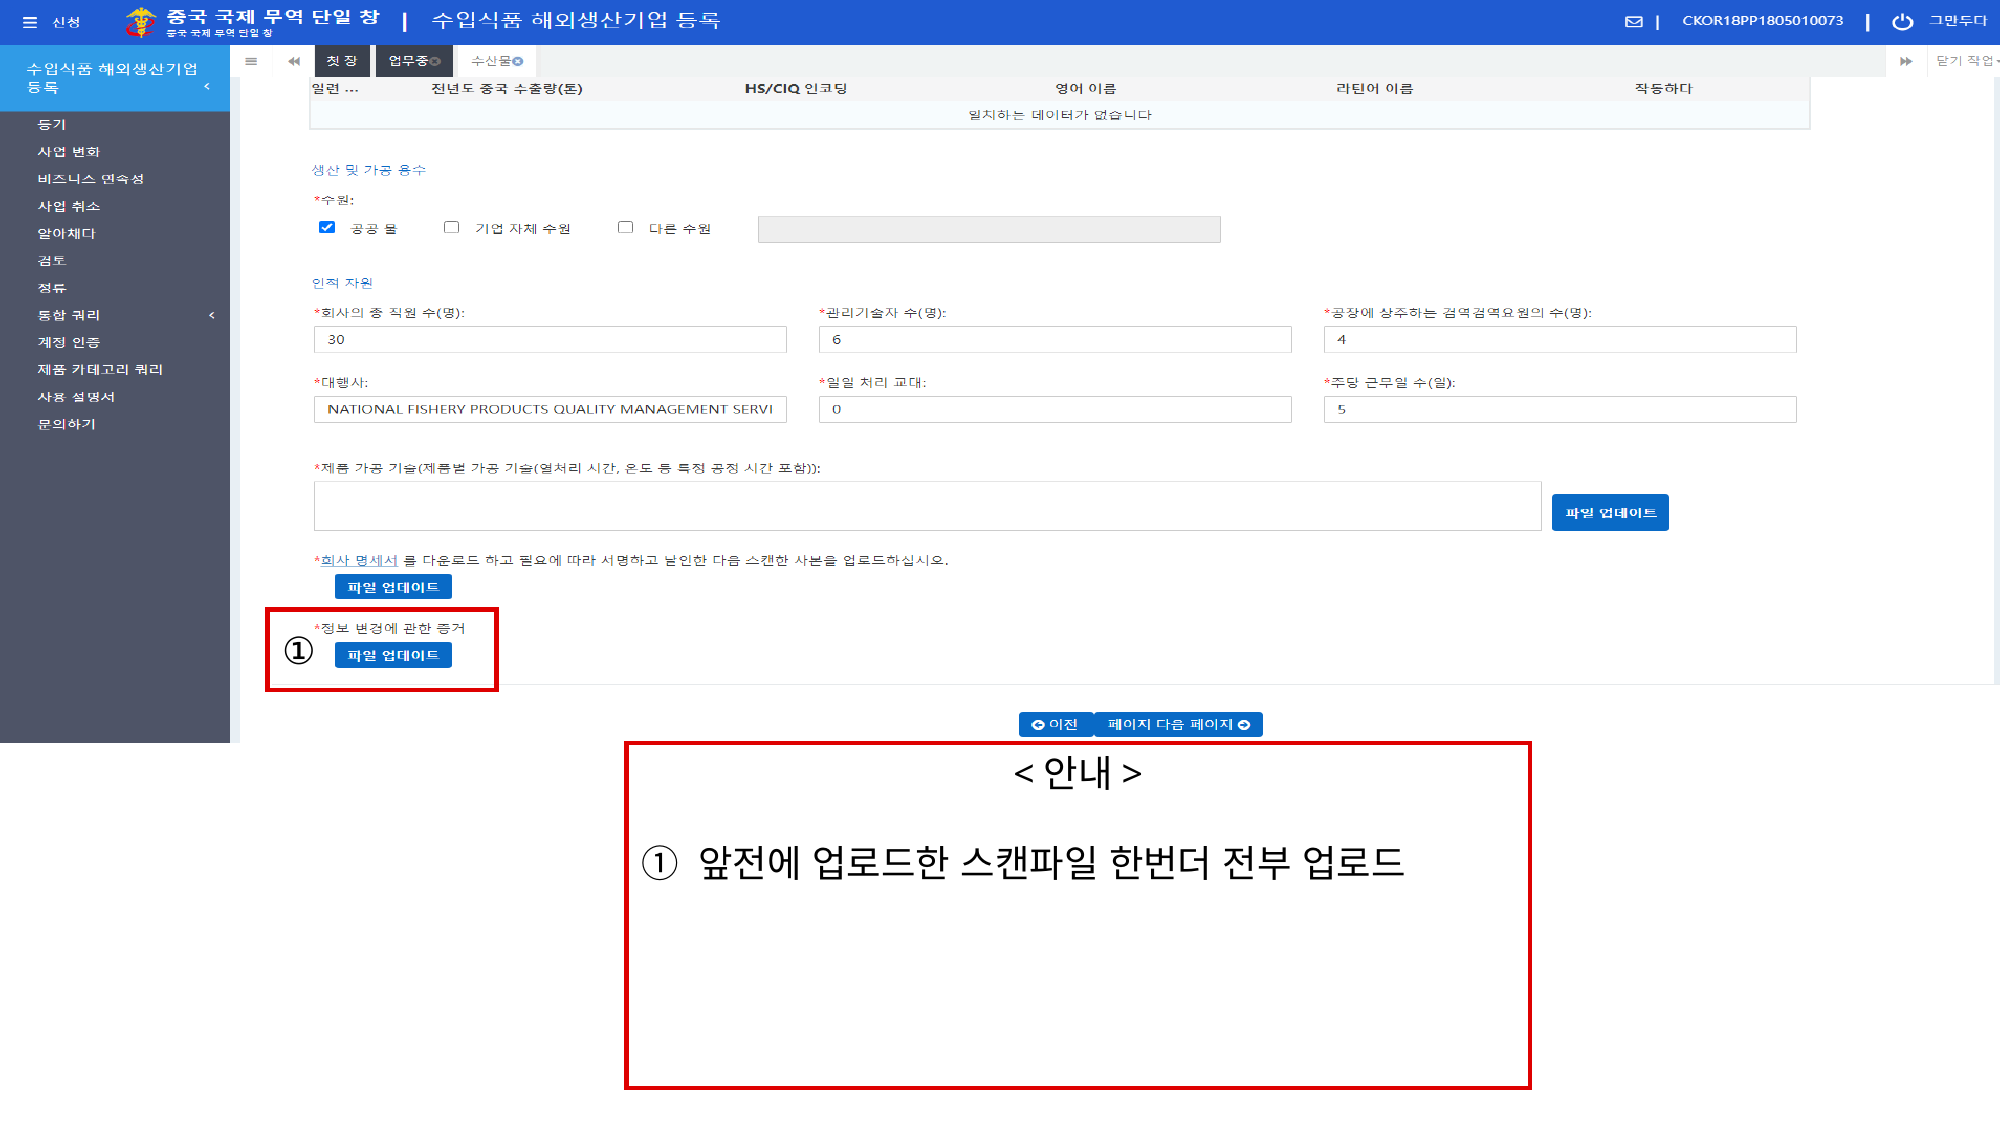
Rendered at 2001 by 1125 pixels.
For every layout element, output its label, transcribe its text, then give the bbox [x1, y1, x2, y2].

text_box <안내> ① 앞전에 업로드한 스캔파일 한번더 전부 업로드 [625, 743, 1531, 1089]
picture [0, 0, 2000, 743]
